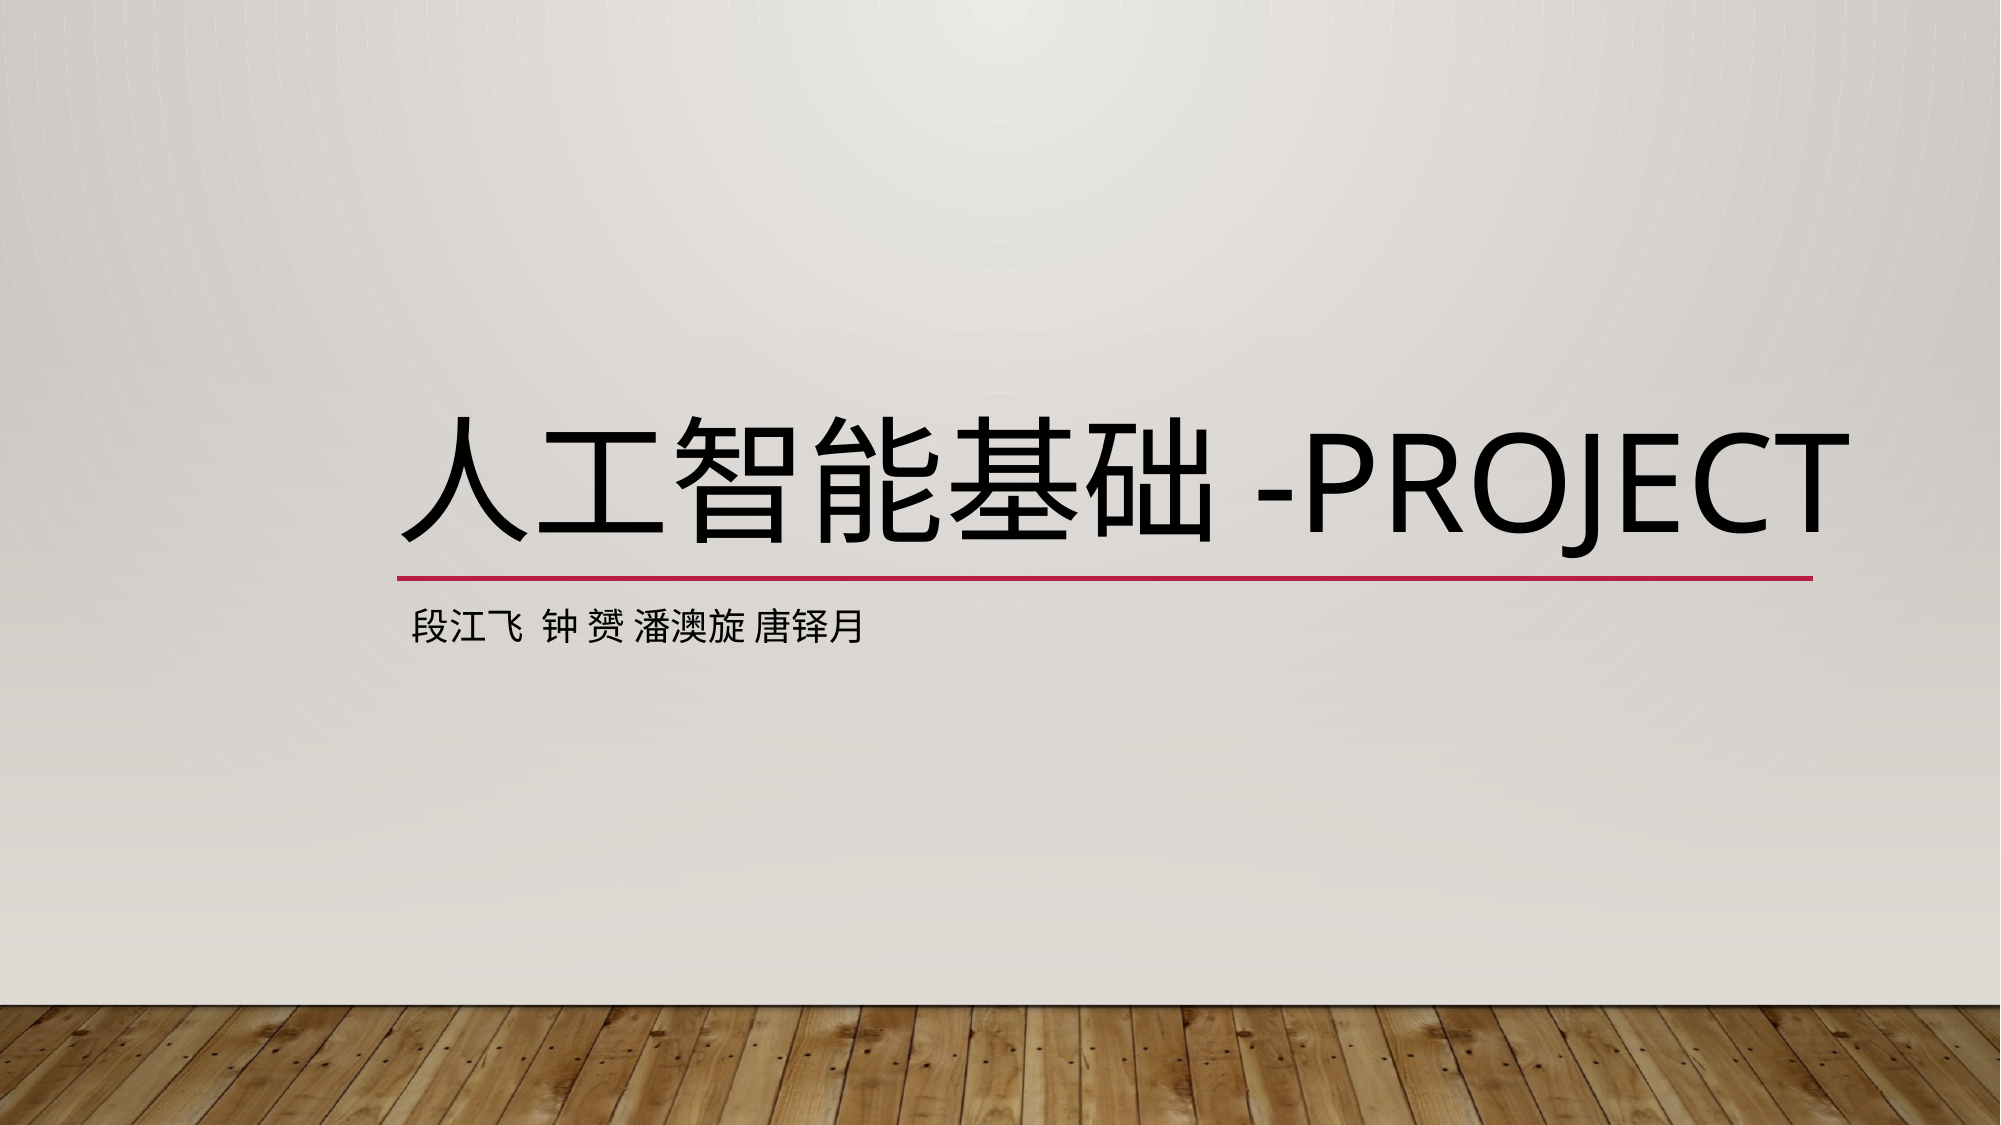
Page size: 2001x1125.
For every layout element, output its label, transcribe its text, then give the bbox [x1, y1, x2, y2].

subtitle 段江飞 钟 赟 潘澳旋 唐铎月 [396, 579, 1814, 740]
picture [0, 1005, 2000, 1125]
title 人工智能基础-PROJECT [380, 145, 1984, 563]
